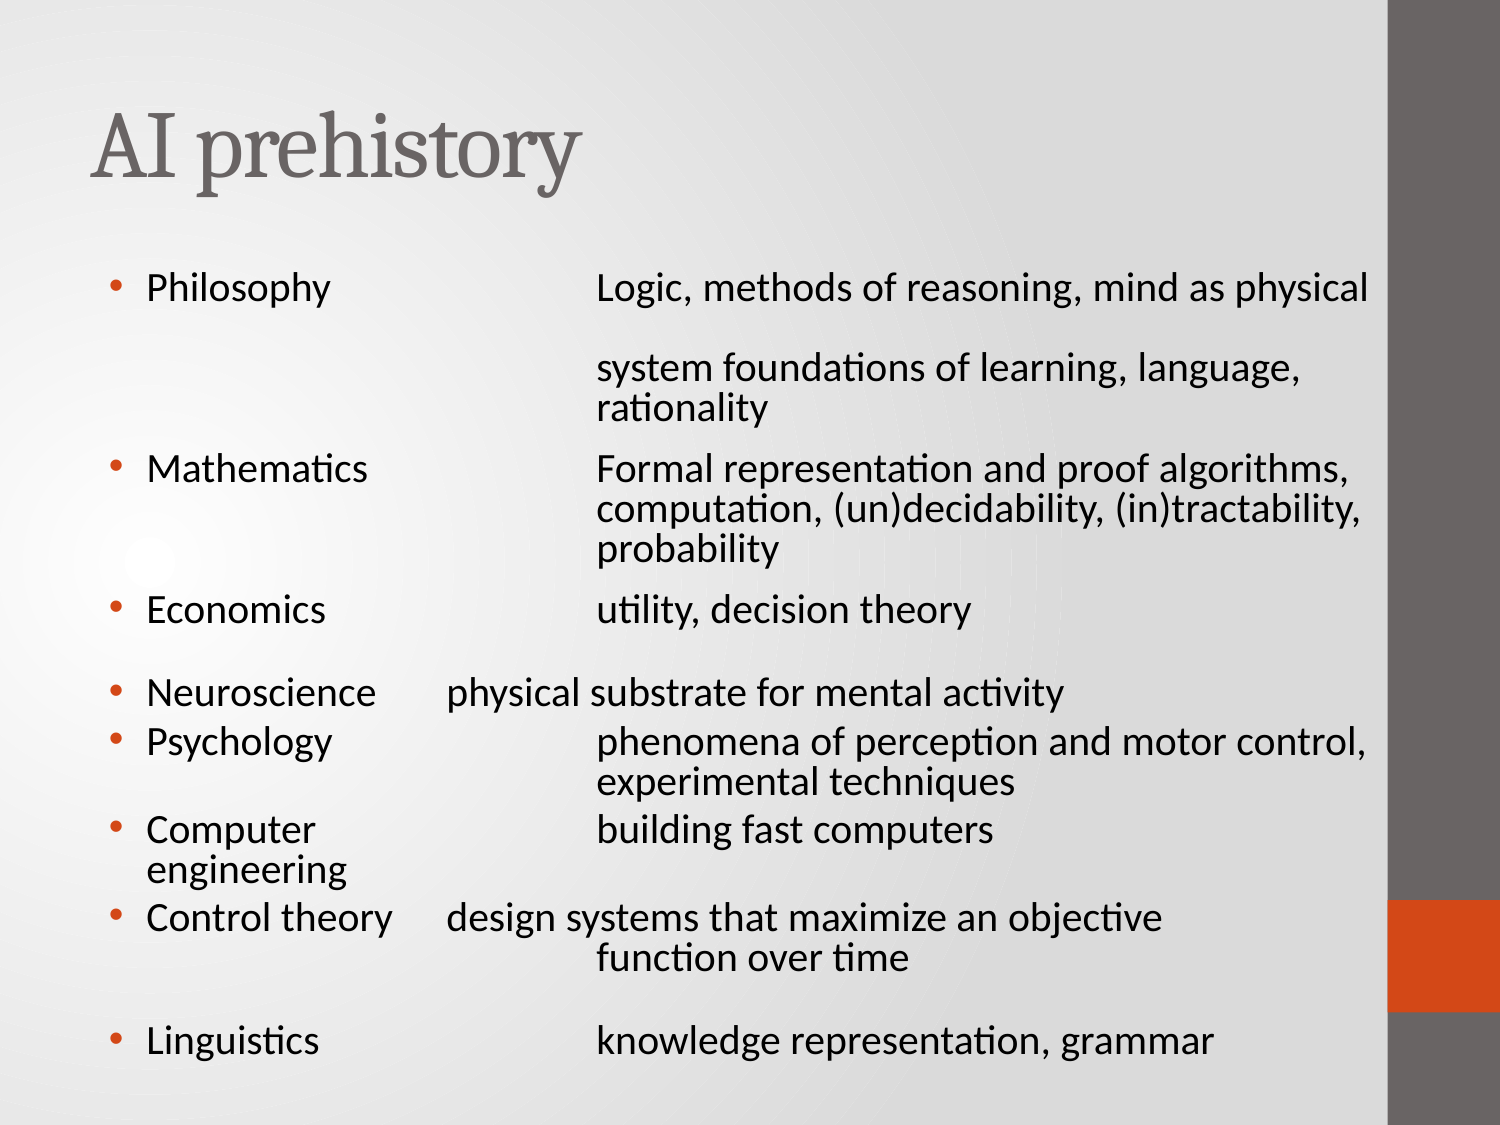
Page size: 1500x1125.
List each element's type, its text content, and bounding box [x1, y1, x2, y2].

list Philosophy Logic, methods of reasoning, mind as physical system foundations of learning, language, rationality Mathematics Formal representation and proof algorithms, computation, (un)decidability, (in)tractability, probability Economics utility, decision theory Neuroscience physical substrate for mental activity Psychology phenomena of perception and motor control, experimental techniques Computer building fast computers engineering Control theory design systems that maximize an objective function over time Linguistics knowledge representation, grammar [75, 262, 1388, 1050]
title AI prehistory [75, 45, 1325, 233]
